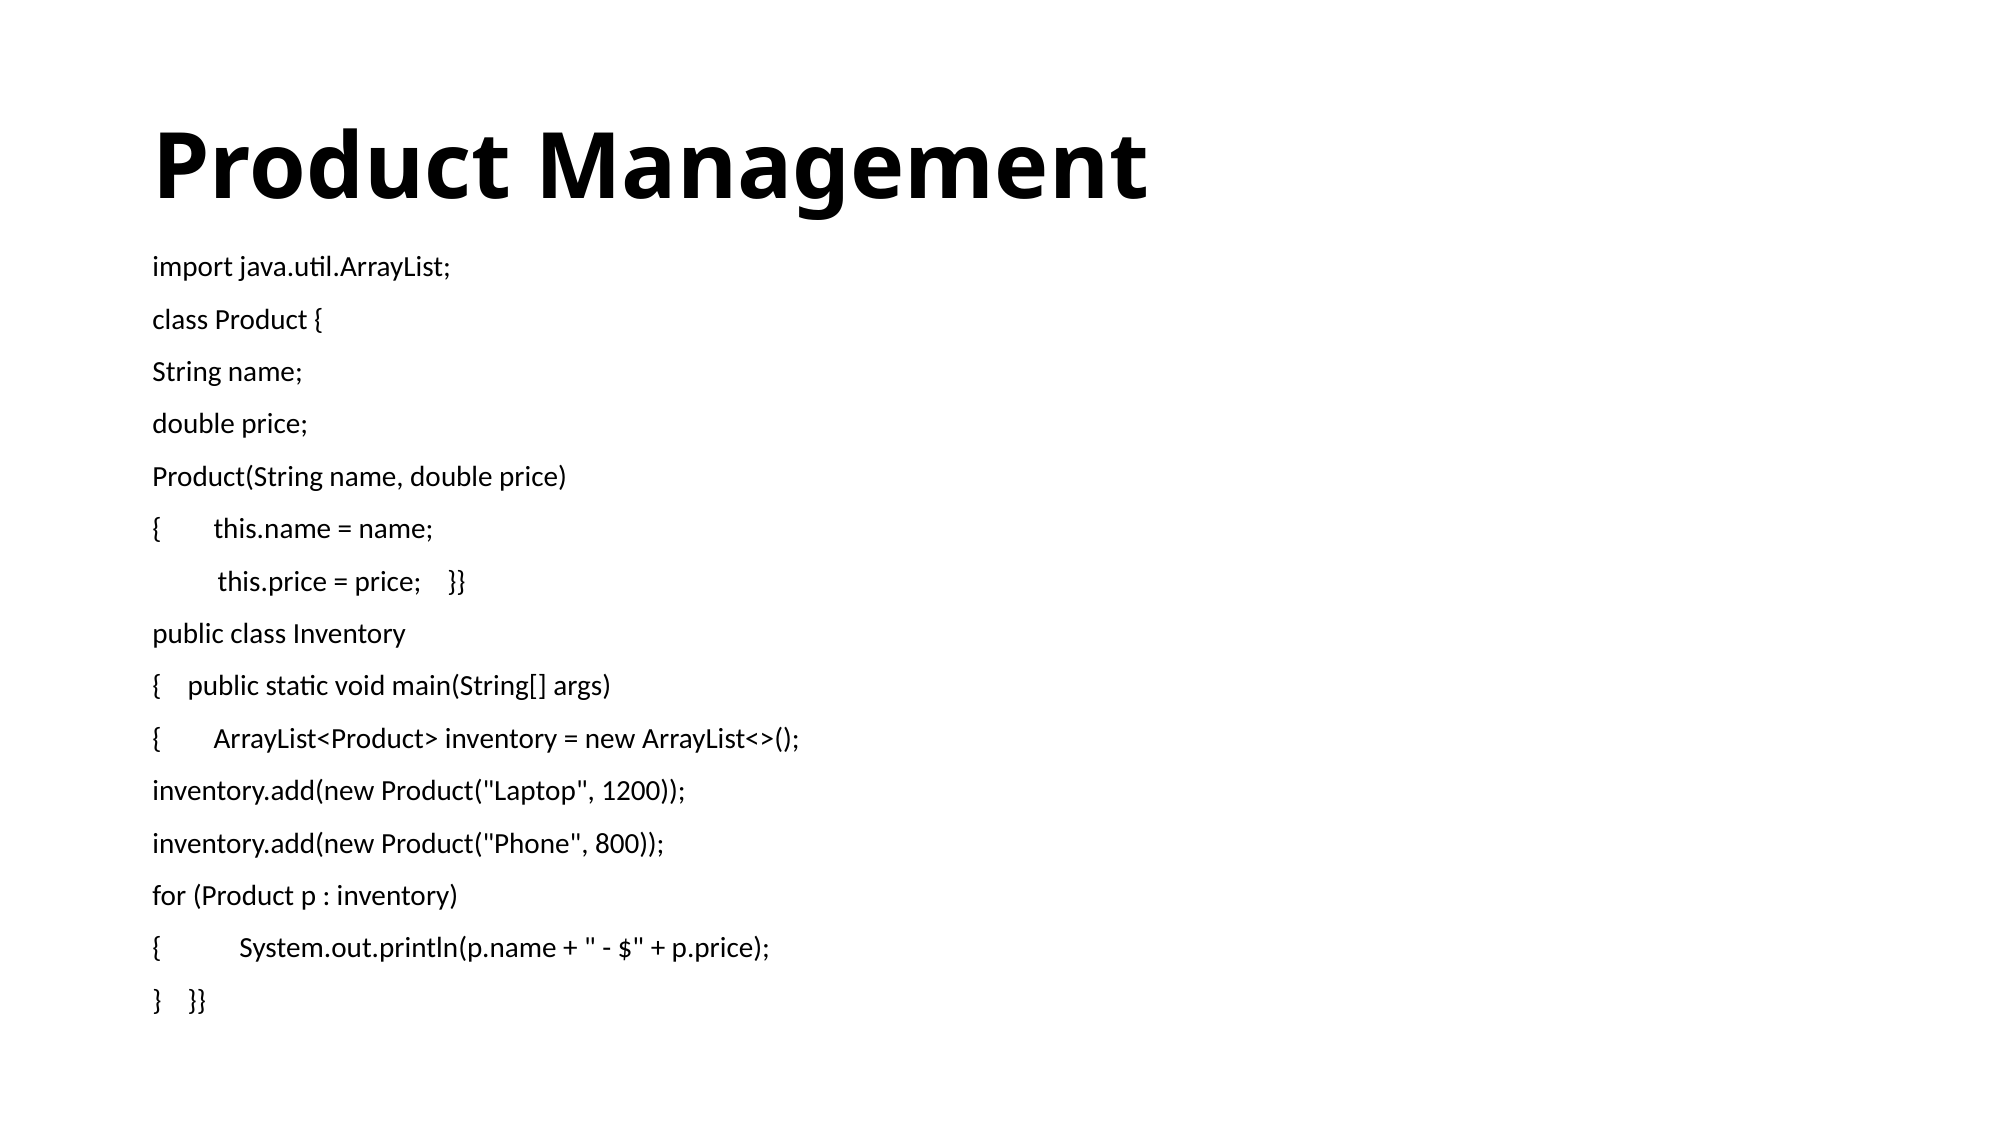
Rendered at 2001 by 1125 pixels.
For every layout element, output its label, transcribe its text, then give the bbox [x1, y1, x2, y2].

title Product Management [137, 59, 1863, 244]
list import java.util.ArrayList; class Product { String name; double price; Product(String name, double price) { this.name = name; this.price = price; }} public class Inventory { public static void main(String[] args) { ArrayList<Product> inventory = new ArrayList<>(); inventory.add(new Product("Laptop", 1200)); inventory.add(new Product("Phone", 800)); for (Product p : inventory) { System.out.println(p.name + " - $" + p.price); } }} [137, 244, 1863, 1093]
